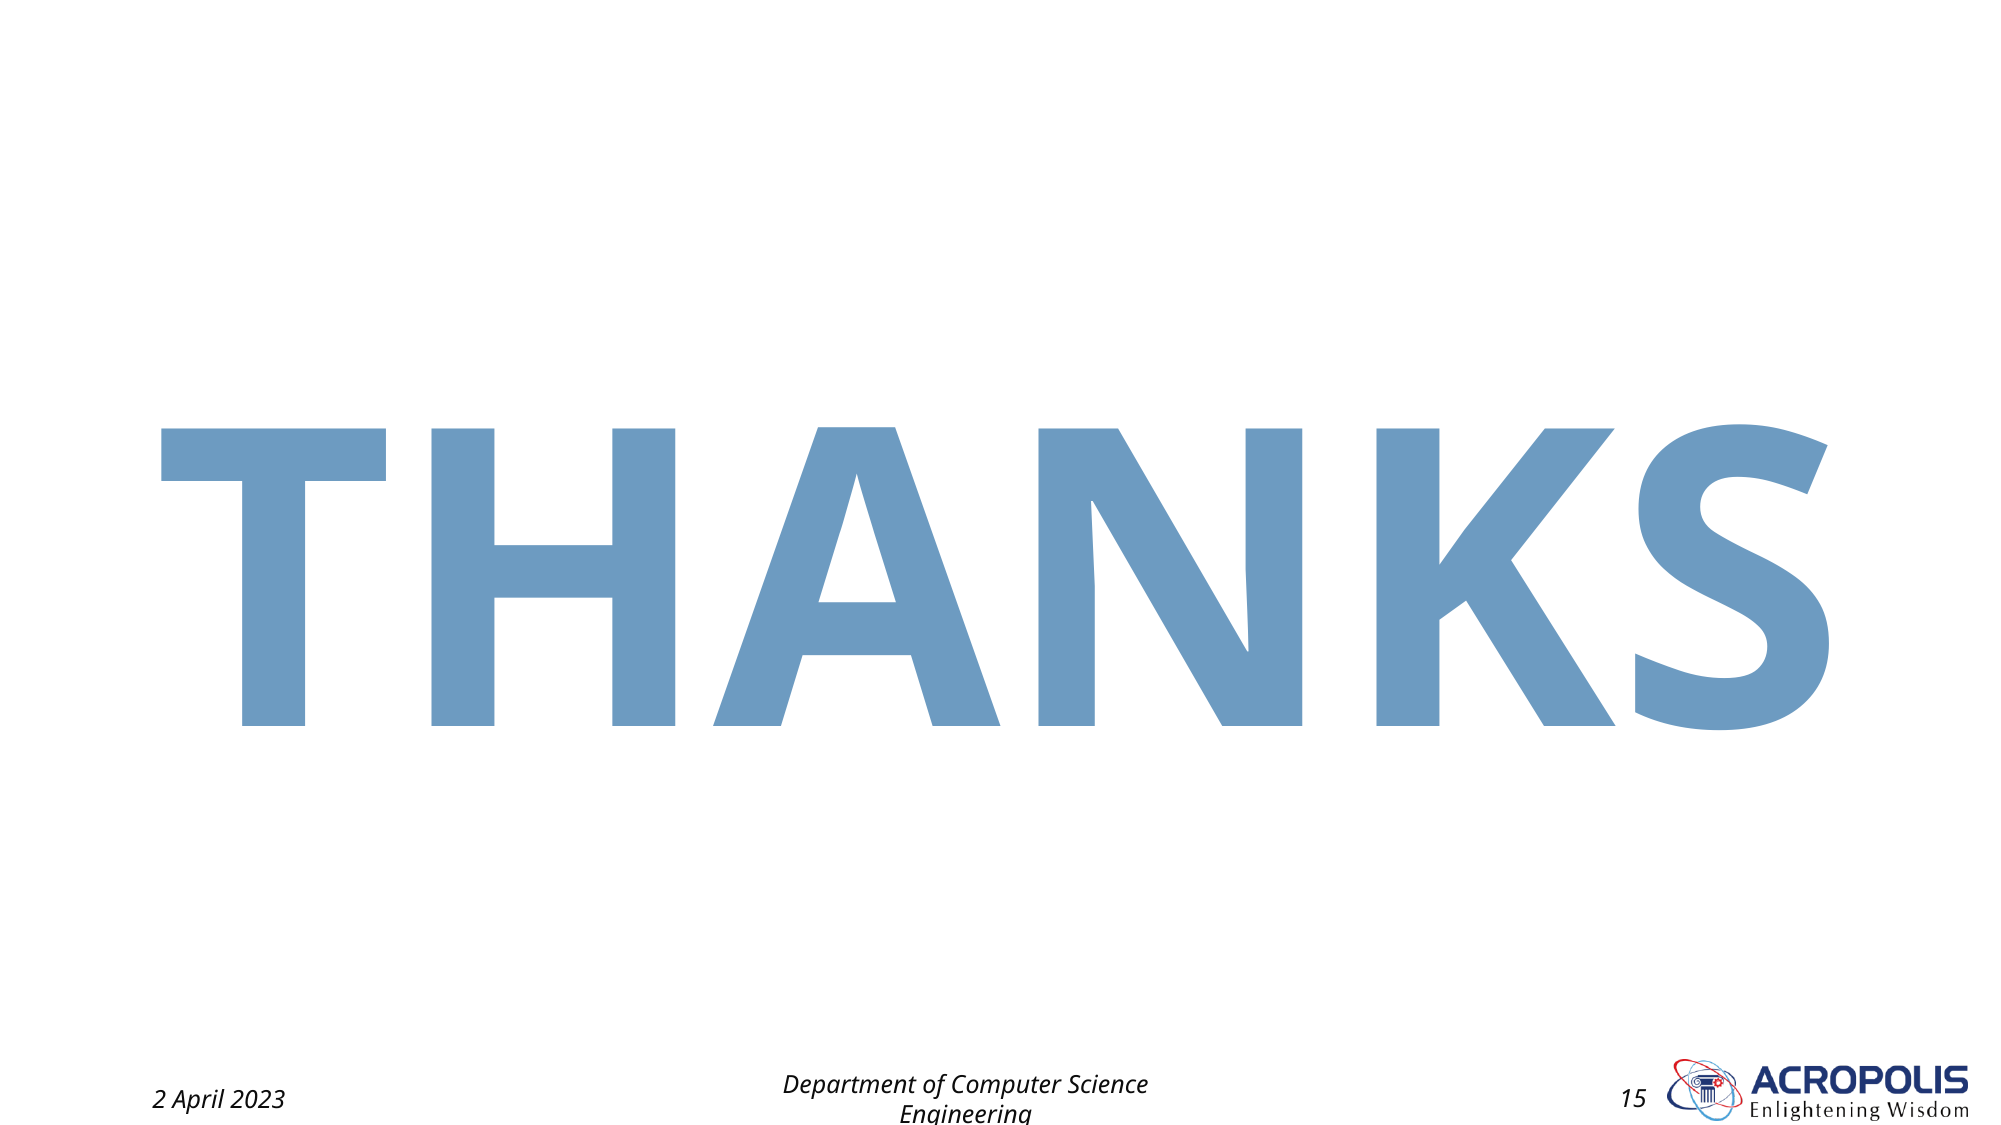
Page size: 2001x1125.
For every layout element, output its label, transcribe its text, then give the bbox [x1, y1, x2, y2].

footer Department of Computer Science Engineering [703, 1076, 1229, 1122]
picture [1667, 1059, 1968, 1121]
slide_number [137, 1076, 663, 1122]
slide_number ‹#› [1436, 1076, 1662, 1122]
text_box THANKS [15, 302, 1985, 818]
